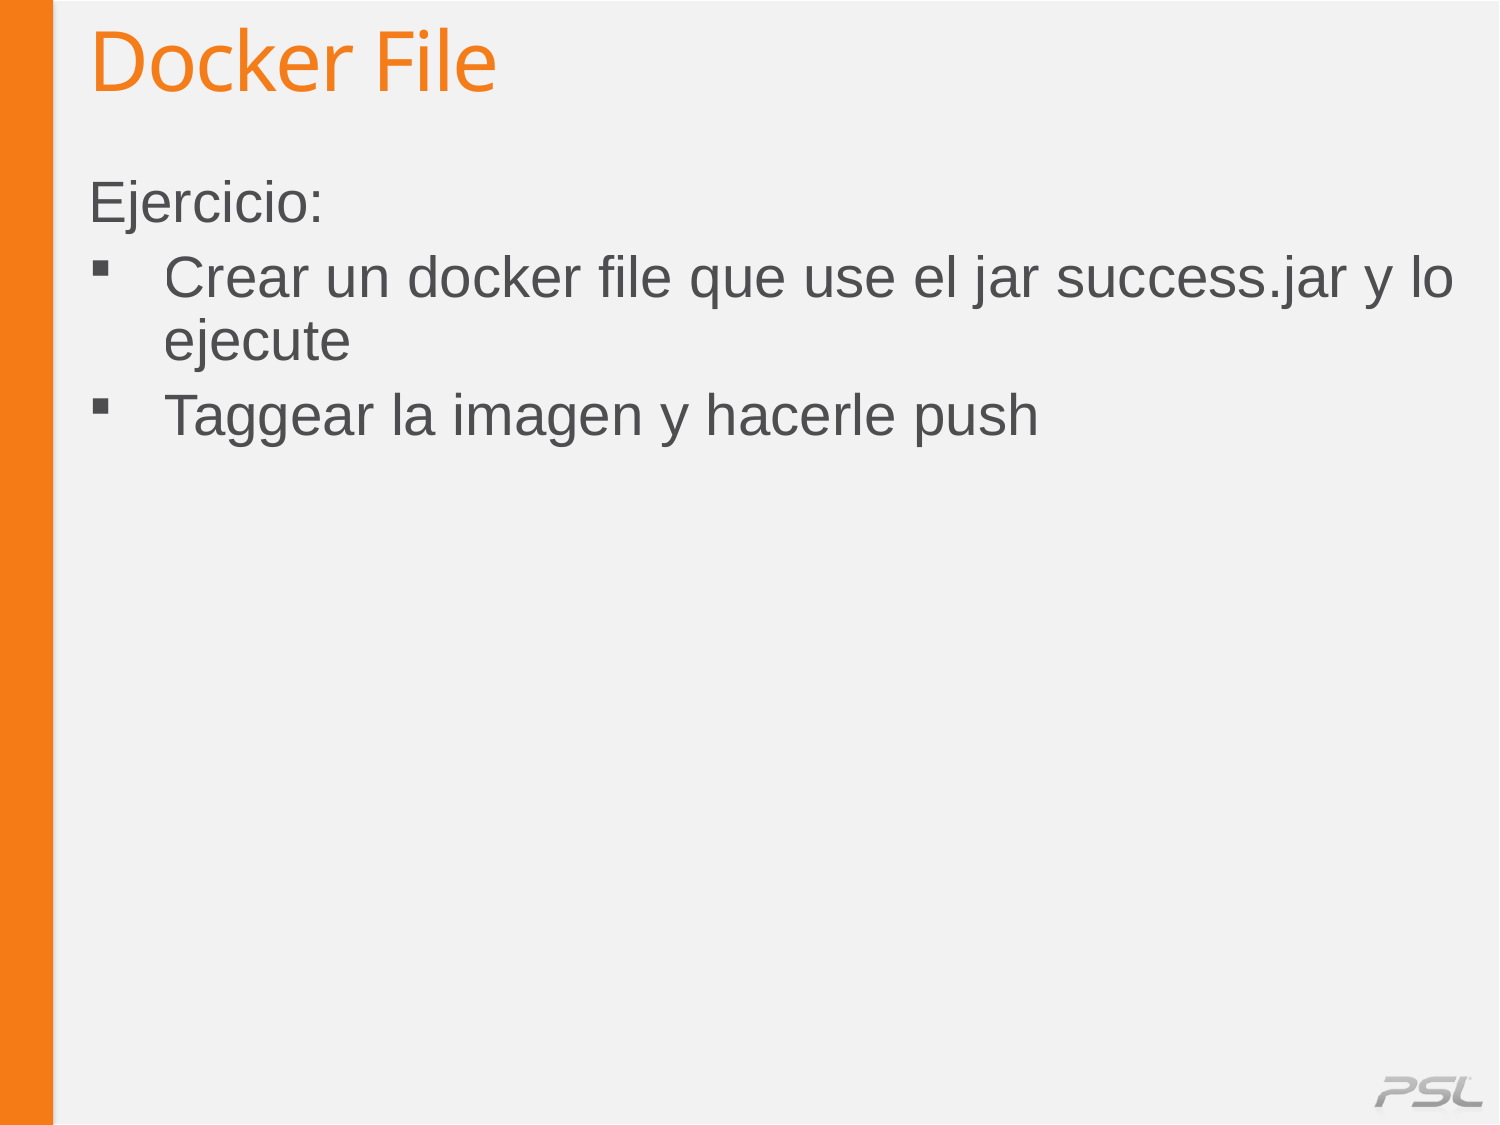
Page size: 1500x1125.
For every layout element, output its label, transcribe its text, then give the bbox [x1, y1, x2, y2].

list Ejercicio: Crear un docker file que use el jar success.jar y lo ejecute Taggear la imagen y hacerle push [88, 172, 1461, 459]
title Docker File [88, 19, 1188, 110]
